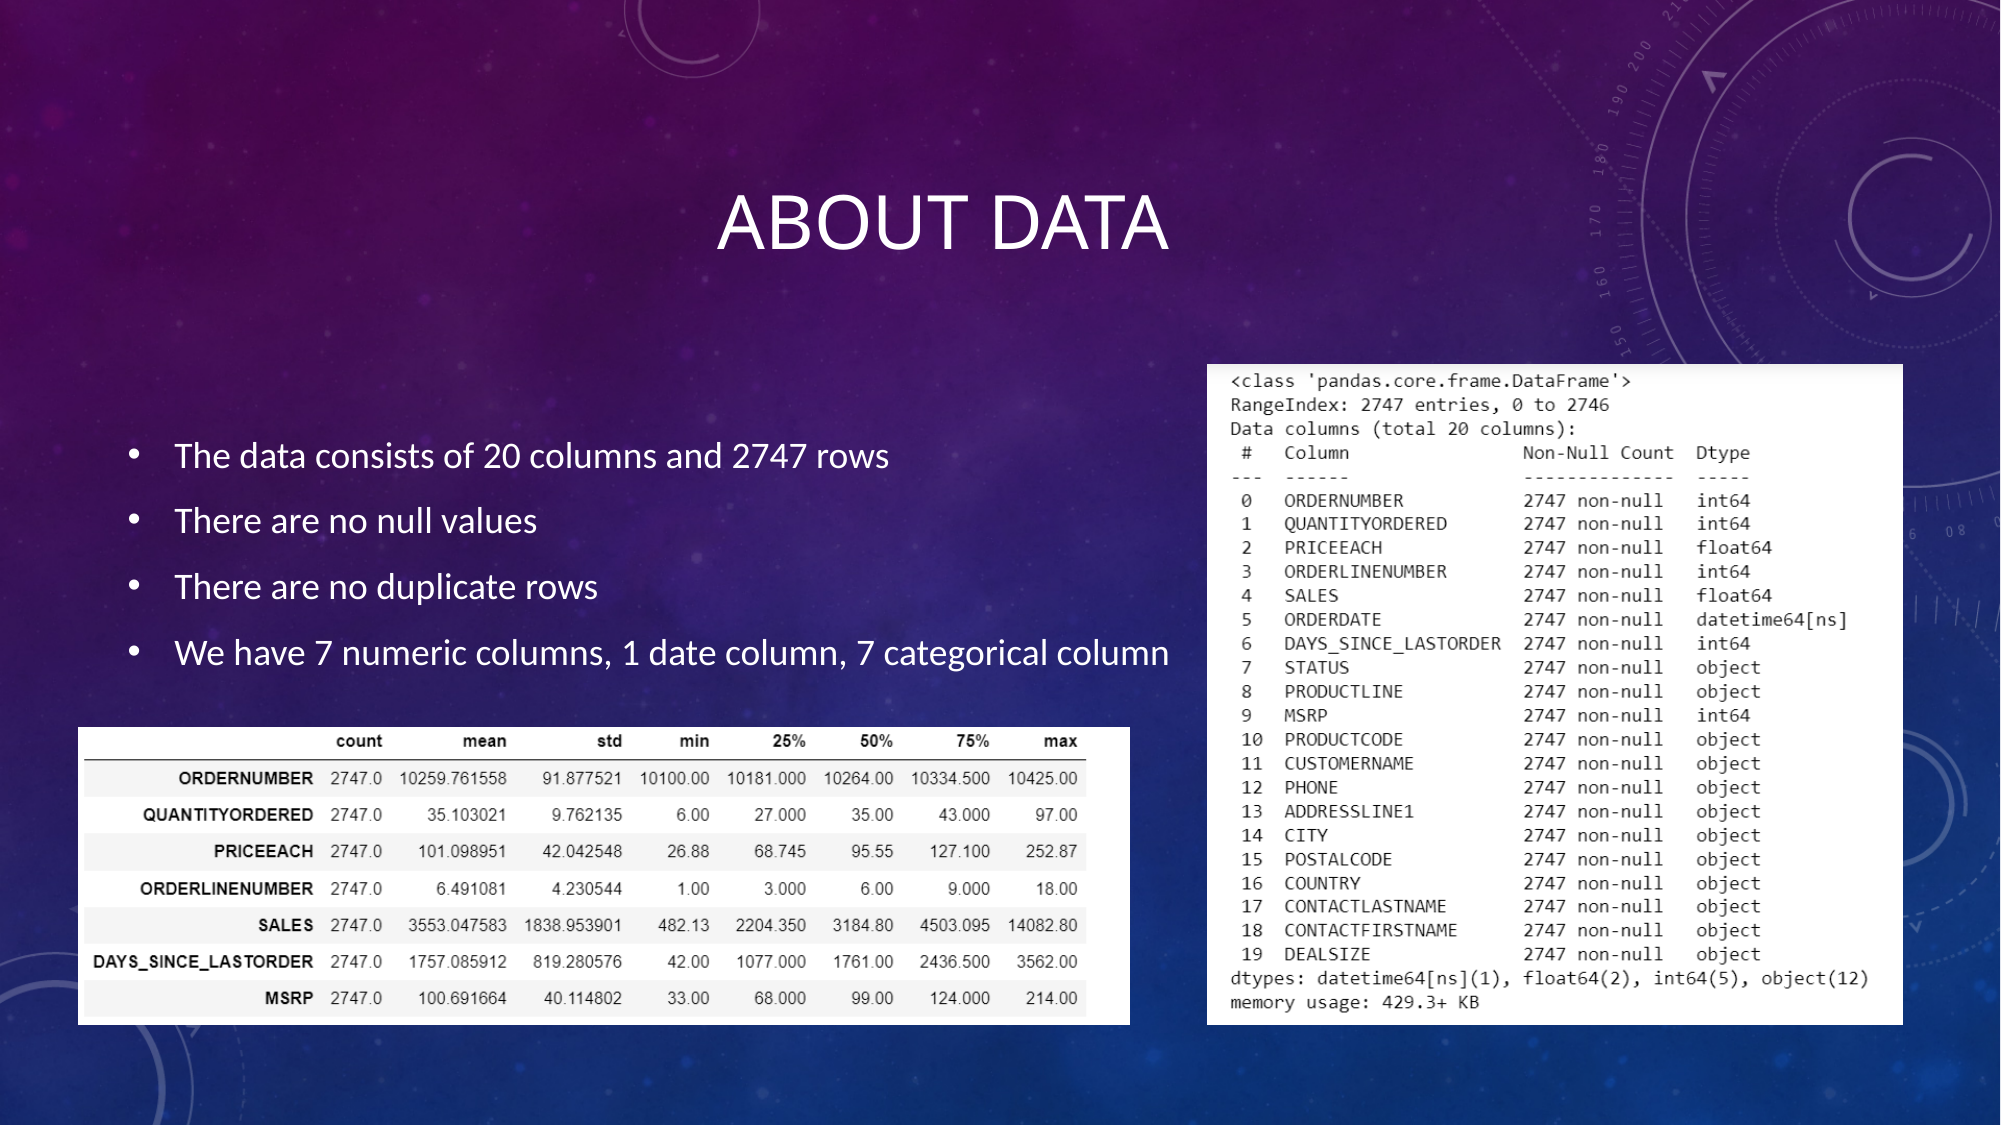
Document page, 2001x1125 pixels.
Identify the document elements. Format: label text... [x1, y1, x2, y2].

list The data consists of 20 columns and 2747 rows There are no null values There are no duplicate rows We have 7 numeric columns, 1 date column, 7 categorical column [112, 351, 1775, 950]
picture [0, 0, 2001, 1125]
title About data [112, 99, 1775, 339]
